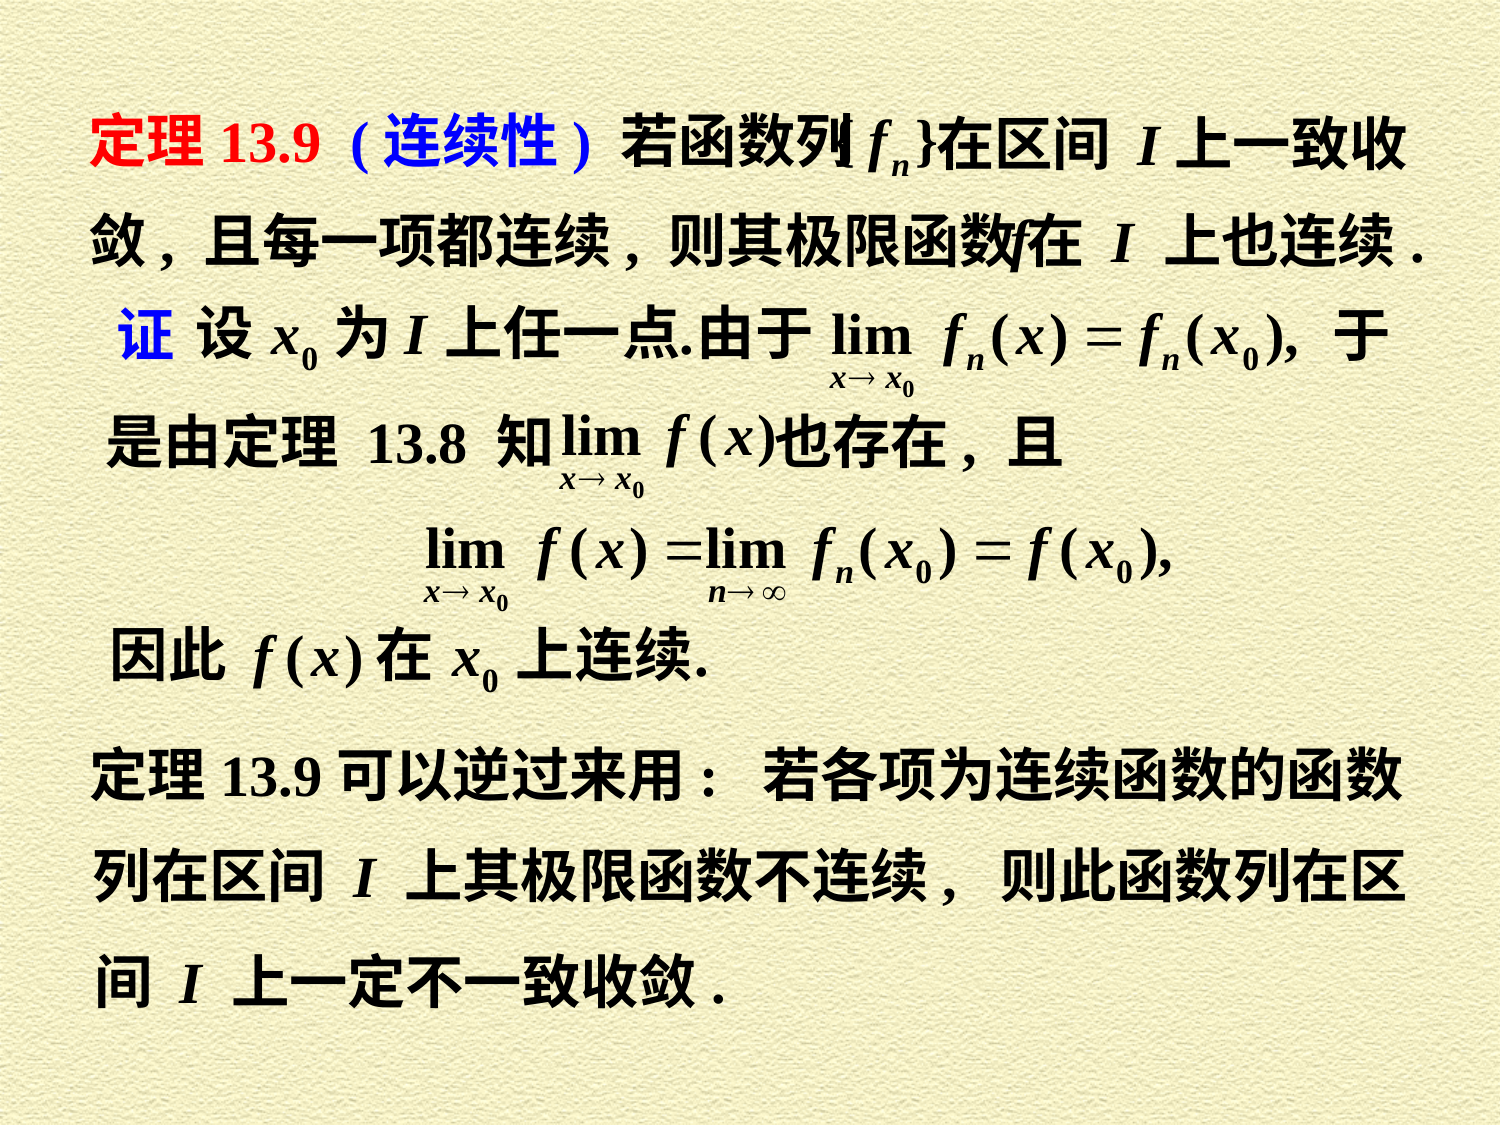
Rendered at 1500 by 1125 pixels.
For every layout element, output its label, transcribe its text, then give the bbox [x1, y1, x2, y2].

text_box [417, 517, 1176, 617]
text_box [101, 397, 1072, 504]
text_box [98, 96, 1417, 185]
text_box 间 I 上一定不一致收敛. [79, 938, 770, 1023]
picture [0, 0, 1500, 1125]
text_box 定理13.9可以逆过来用: 若各项为连续函数的函数 [75, 730, 1445, 816]
text_box 列在区间 I 上其极限函数不连续, 则此函数列在区 [78, 831, 1450, 917]
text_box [112, 623, 711, 698]
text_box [100, 290, 1412, 403]
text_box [97, 196, 1426, 282]
